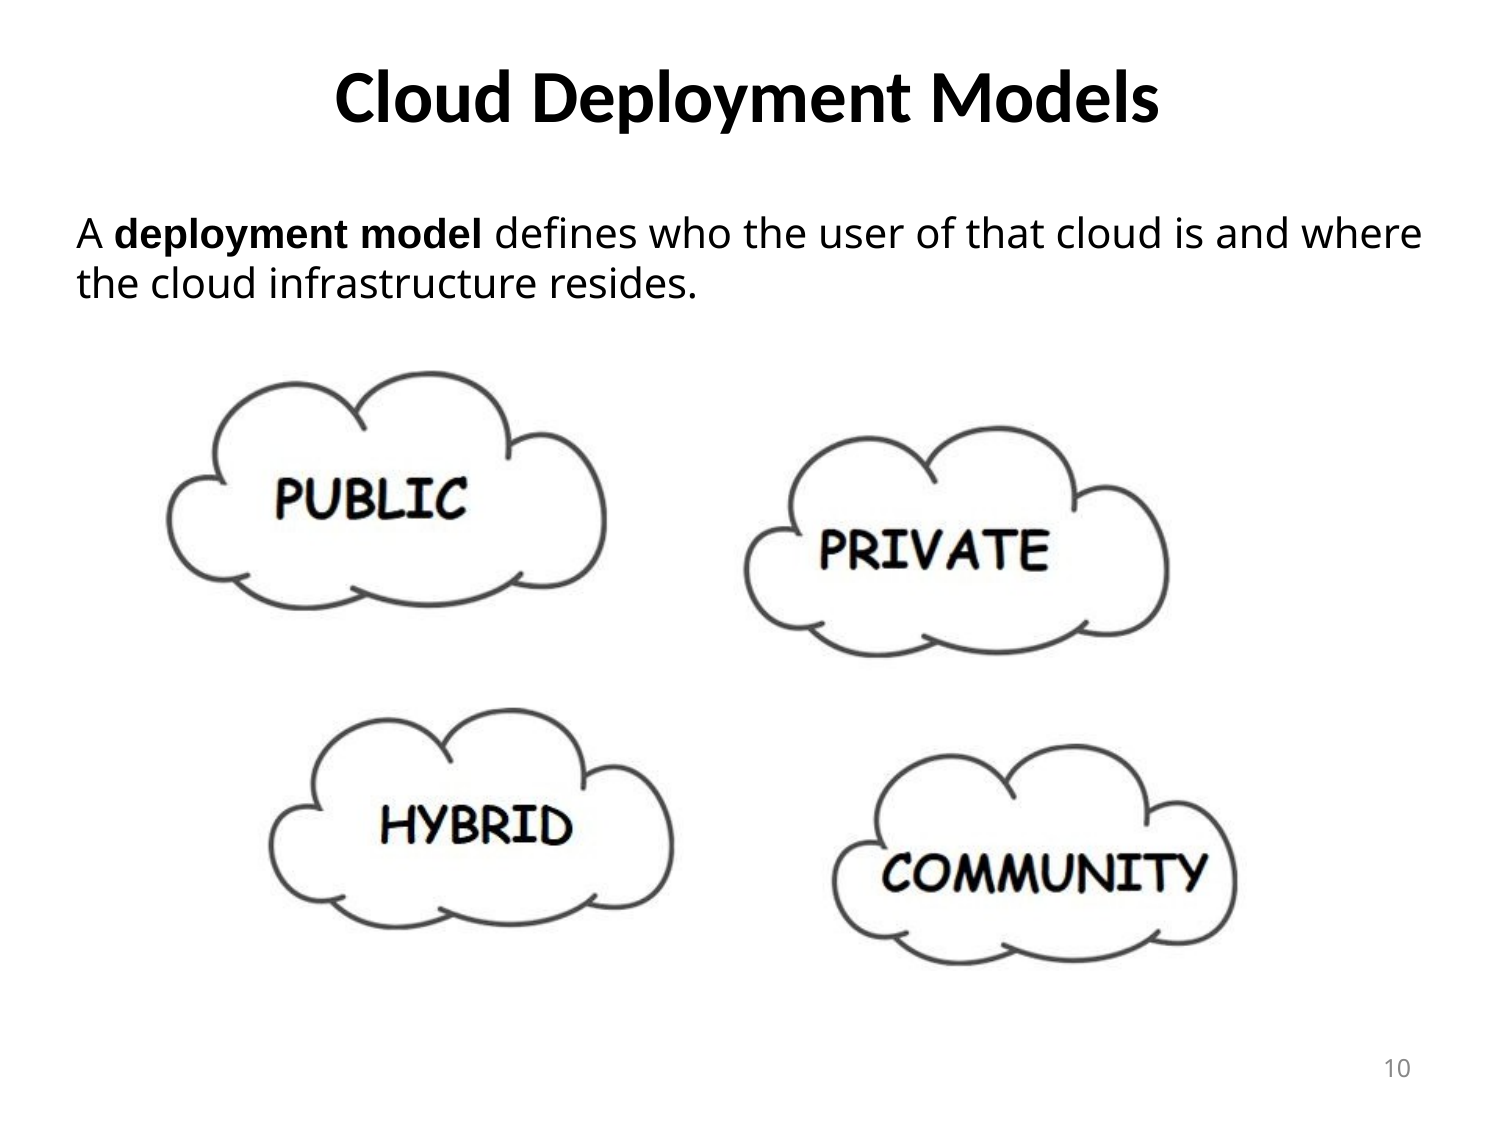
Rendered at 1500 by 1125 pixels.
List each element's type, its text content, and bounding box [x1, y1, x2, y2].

slide_number 10 [1376, 1056, 1420, 1125]
text_box A deployment model defines who the user of that cloud is and where the cloud infrastructure resides. [74, 204, 1438, 307]
title Cloud Deployment Models [333, 45, 1167, 204]
picture [158, 369, 1247, 971]
